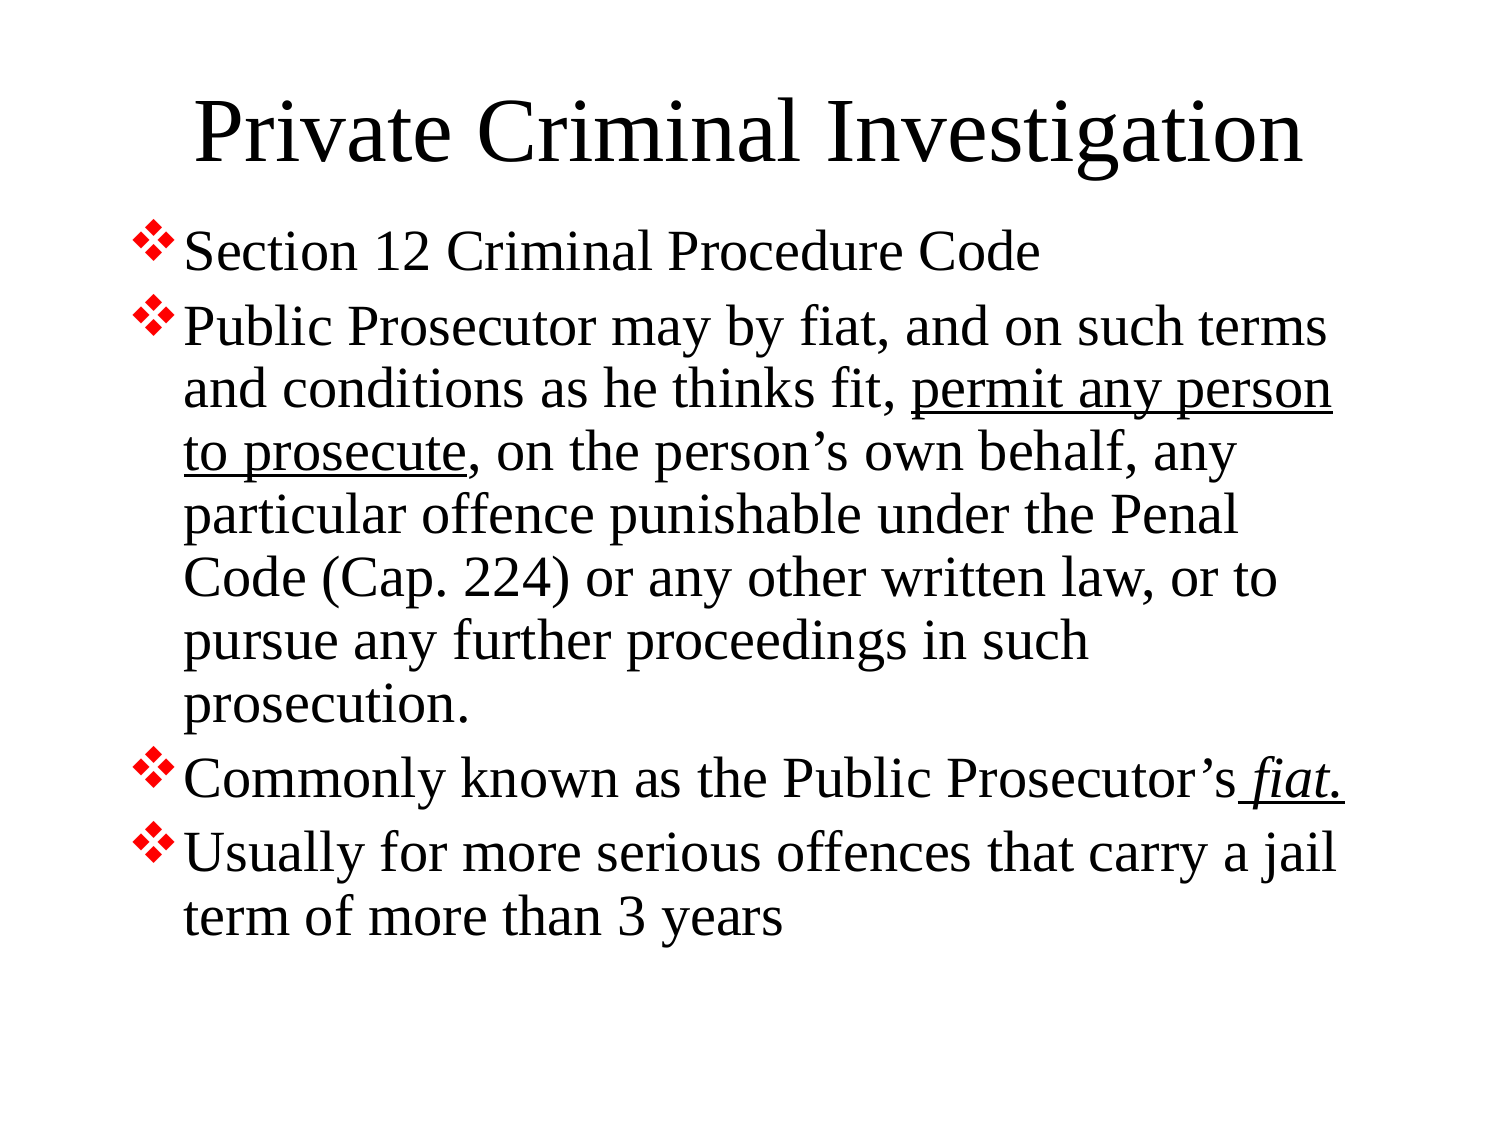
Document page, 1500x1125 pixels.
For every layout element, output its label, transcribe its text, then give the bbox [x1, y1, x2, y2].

list Section 12 Criminal Procedure Code Public Prosecutor may by fiat, and on such terms and conditions as he thinks fit, permit any person to prosecute, on the person’s own behalf, any particular offence punishable under the Penal Code (Cap. 224) or any other written law, or to pursue any further proceedings in such prosecution. Commonly known as the Public Prosecutor’s fiat. Usually for more serious offences that carry a jail term of more than 3 years [112, 212, 1388, 1038]
title Private Criminal Investigation [112, 62, 1388, 188]
